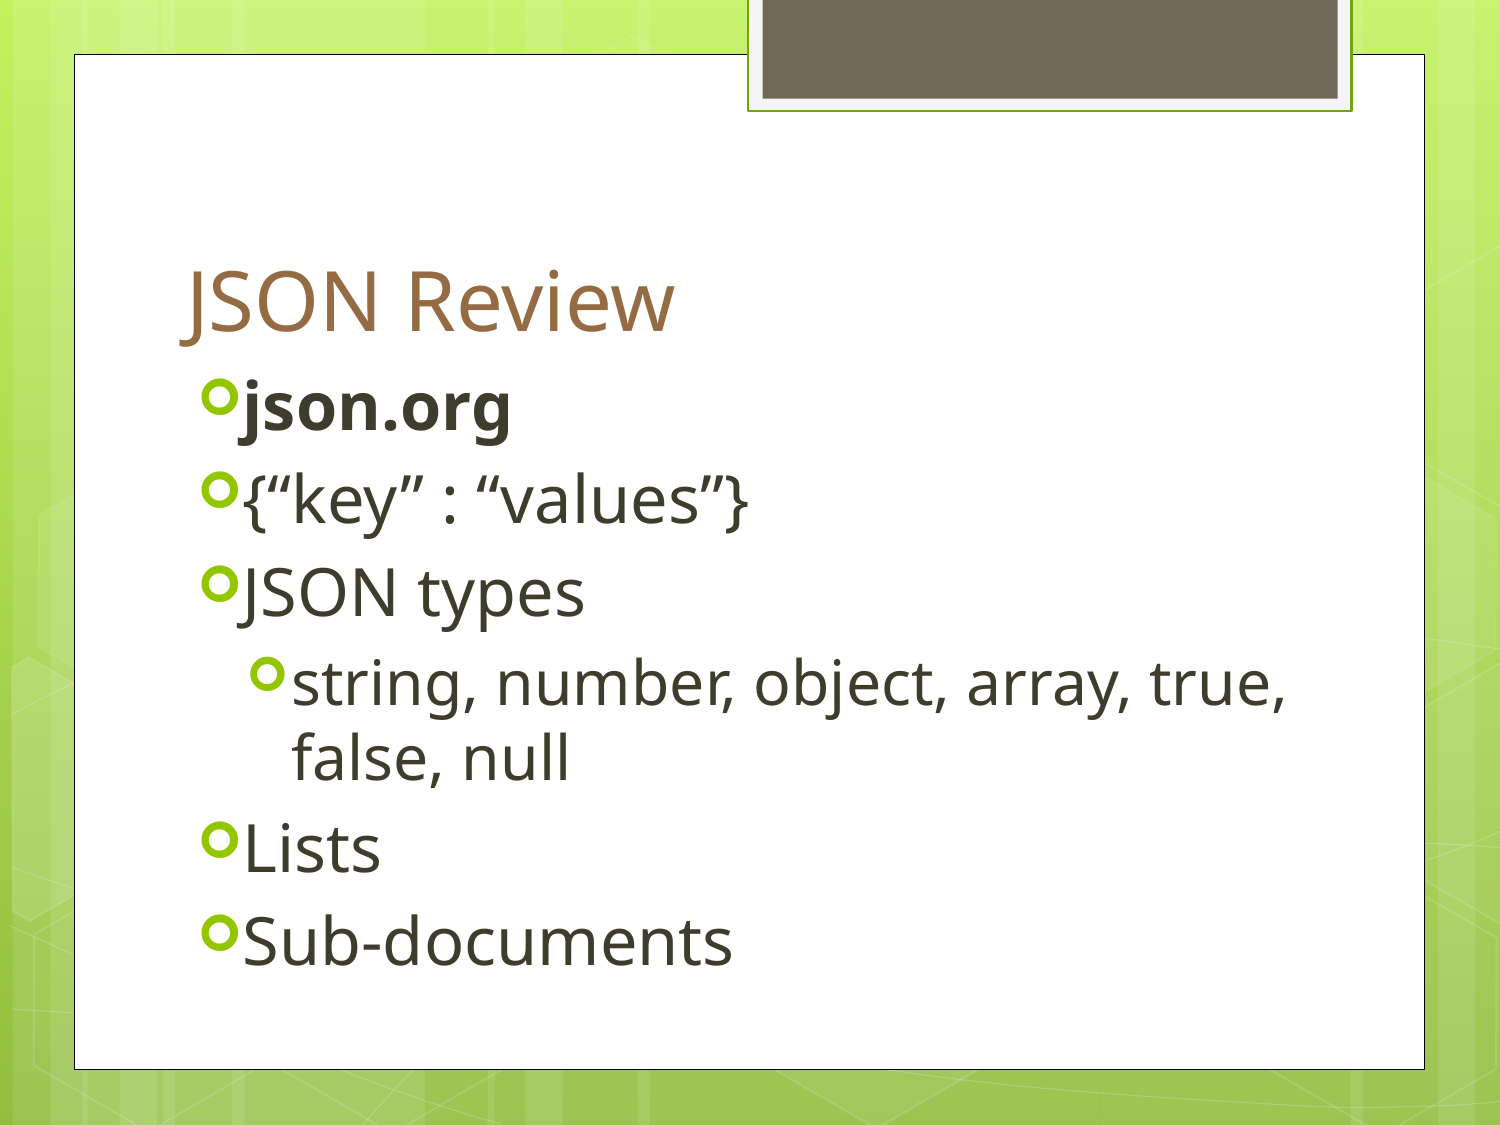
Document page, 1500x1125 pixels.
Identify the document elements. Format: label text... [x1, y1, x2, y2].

title JSON Review [171, 168, 1324, 356]
list json.org {“key” : “values”} JSON types string, number, object, array, true, false, null Lists Sub-documents [171, 356, 1339, 1005]
